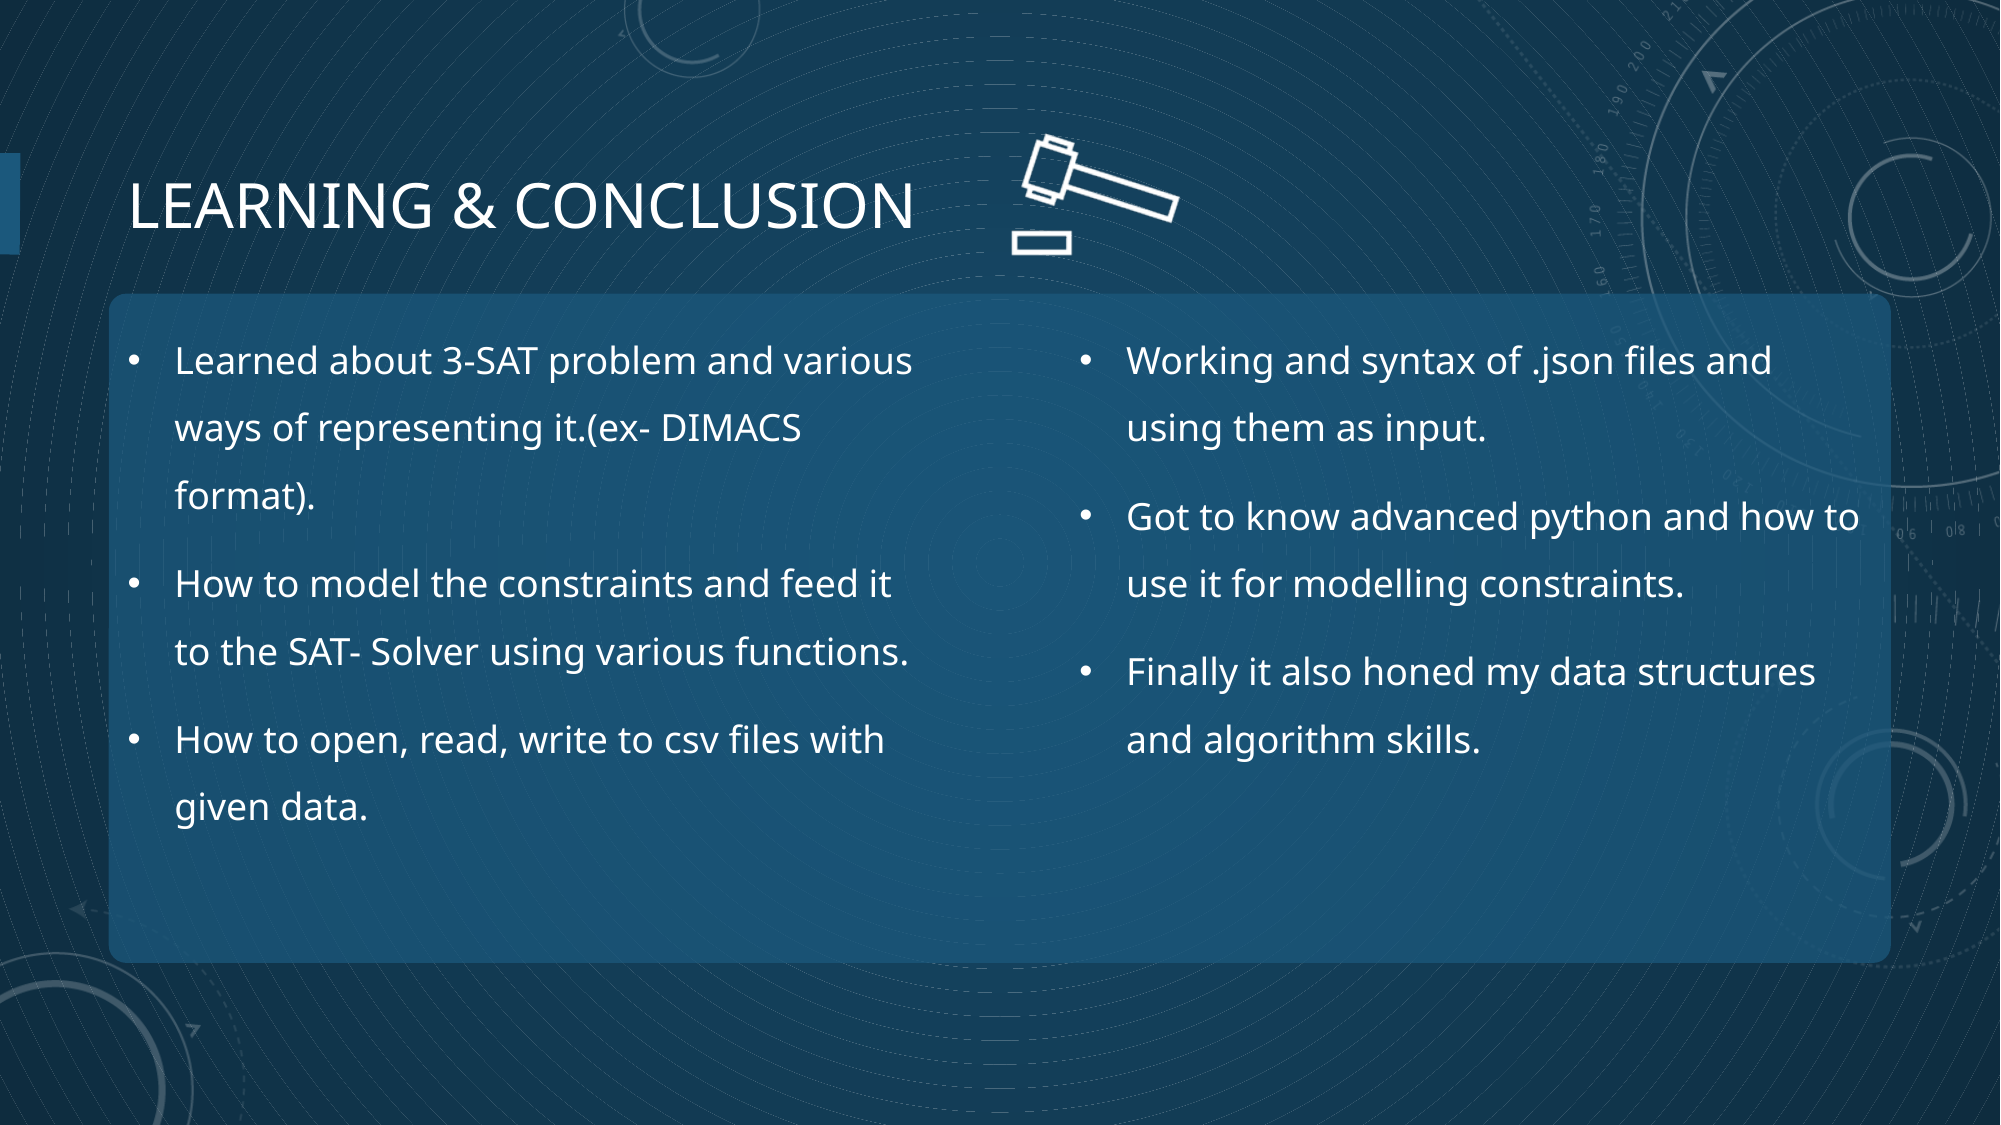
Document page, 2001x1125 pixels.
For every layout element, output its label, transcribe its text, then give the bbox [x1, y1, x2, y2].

list Working and syntax of .json files and using them as input. Got to know advanced python and how to use it for modelling constraints. Finally it also honed my data structures and algorithm skills. [1062, 304, 1893, 952]
title Learning & Conclusion [112, 99, 1891, 307]
list Learned about 3-SAT problem and various ways of representing it.(ex- DIMACS format). How to model the constraints and feed it to the SAT- Solver using various functions. How to open, read, write to csv files with given data. [110, 304, 942, 952]
picture [0, 0, 2000, 1125]
